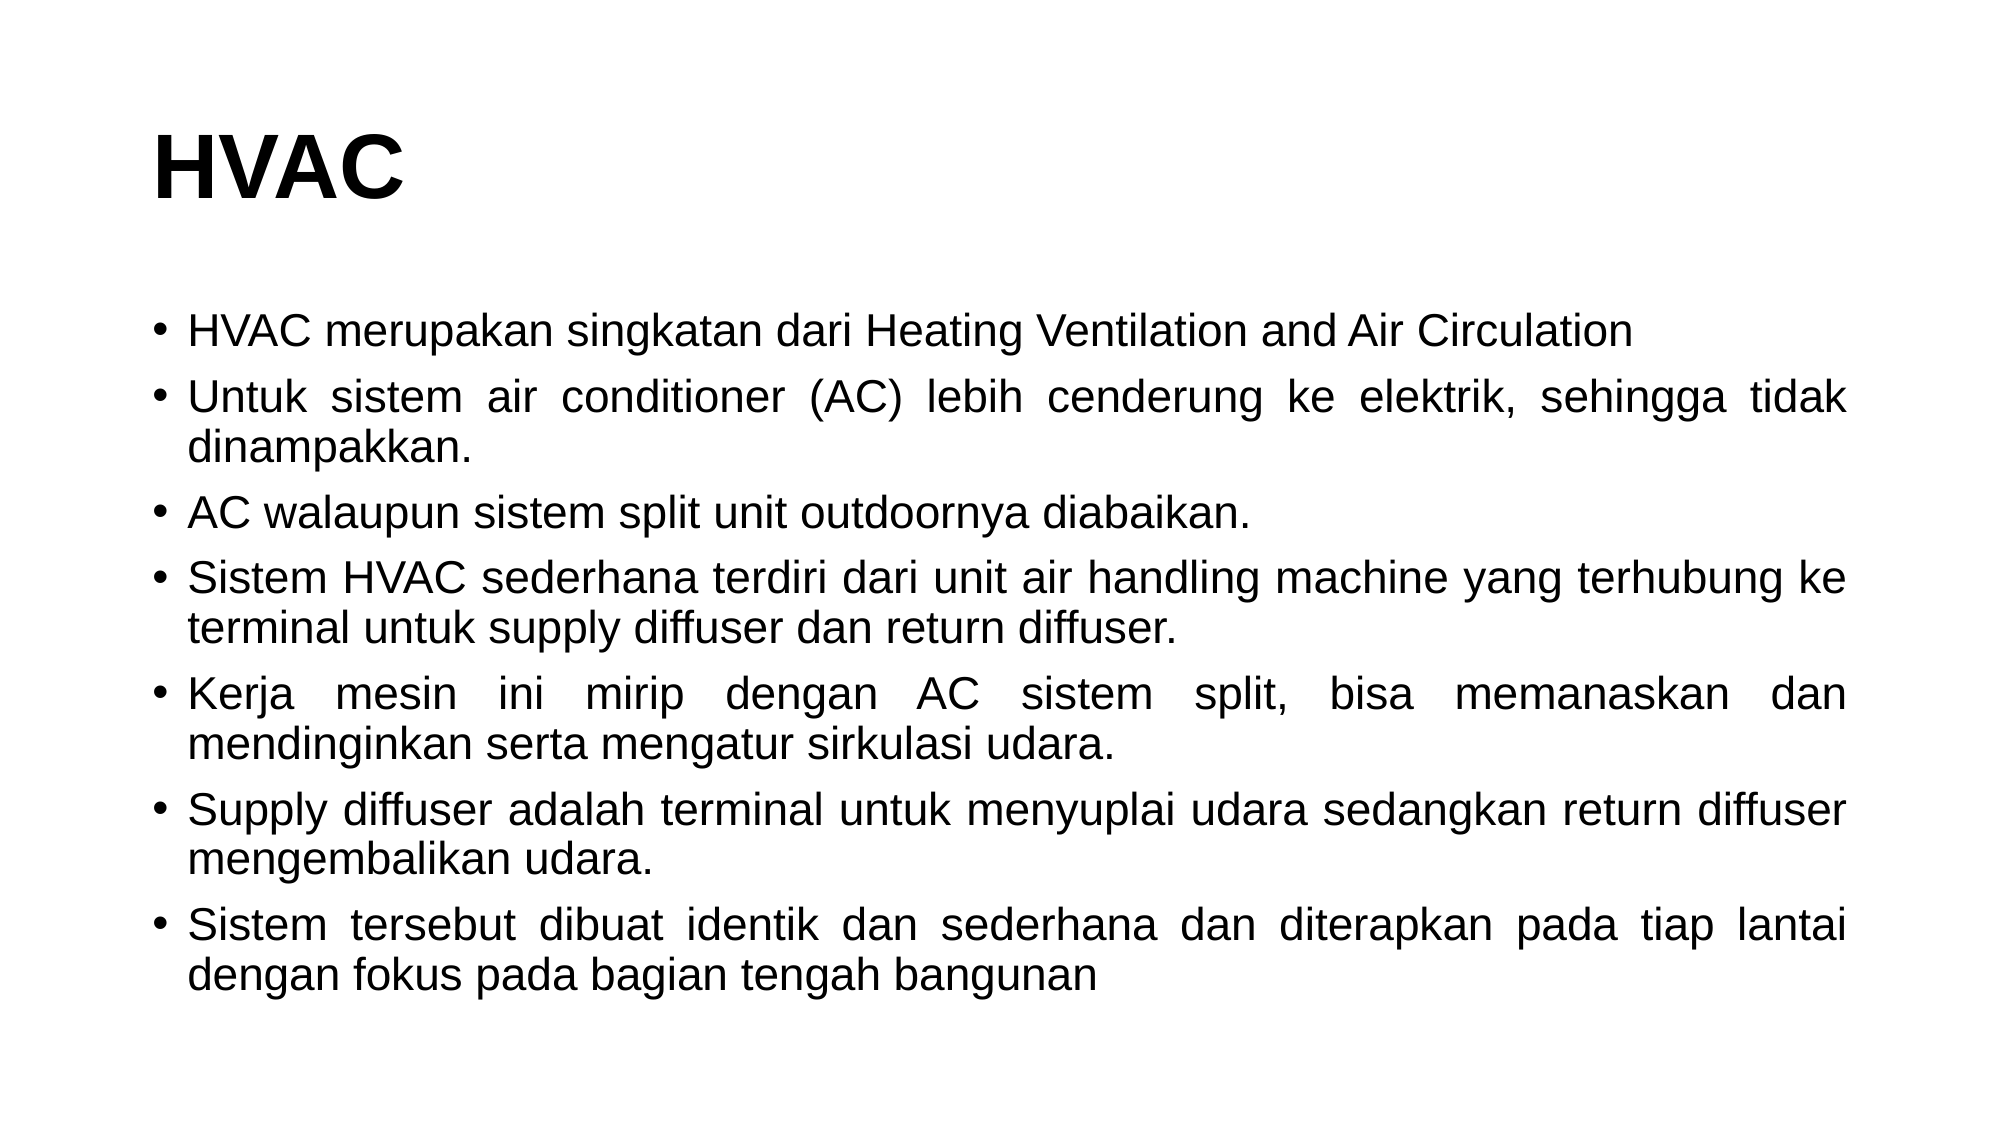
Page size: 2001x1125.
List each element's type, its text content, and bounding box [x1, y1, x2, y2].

list HVAC merupakan singkatan dari Heating Ventilation and Air Circulation Untuk sistem air conditioner (AC) lebih cenderung ke elektrik, sehingga tidak dinampakkan. AC walaupun sistem split unit outdoornya diabaikan. Sistem HVAC sederhana terdiri dari unit air handling machine yang terhubung ke terminal untuk supply diffuser dan return diffuser. Kerja mesin ini mirip dengan AC sistem split, bisa memanaskan dan mendinginkan serta mengatur sirkulasi udara. Supply diffuser adalah terminal untuk menyuplai udara sedangkan return diffuser mengembalikan udara. Sistem tersebut dibuat identik dan sederhana dan diterapkan pada tiap lantai dengan fokus pada bagian tengah bangunan [137, 299, 1863, 1014]
title HVAC [137, 59, 1863, 278]
